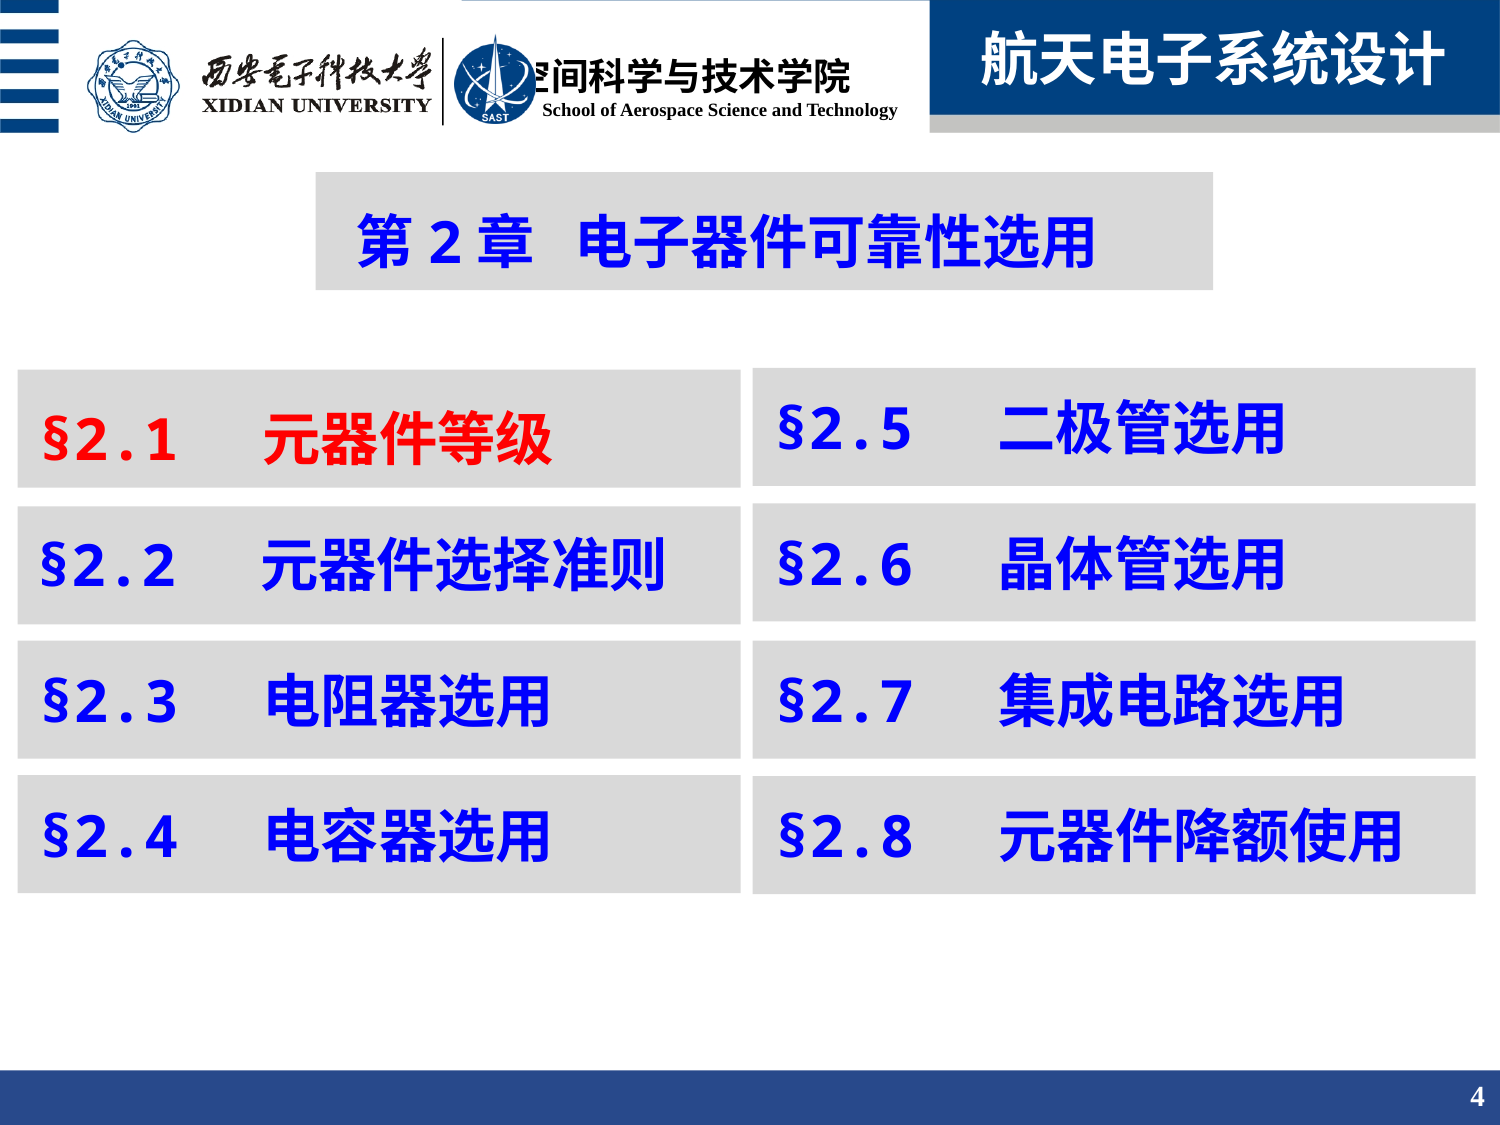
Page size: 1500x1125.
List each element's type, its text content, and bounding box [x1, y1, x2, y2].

text_box [750, 366, 1478, 488]
text_box [16, 639, 743, 761]
text_box §2.1 元器件等级 [24, 395, 569, 480]
text_box §2.8 元器件降额使用 [759, 792, 1422, 877]
text_box [16, 504, 743, 627]
text_box [16, 367, 743, 490]
text_box §2.4 电容器选用 [24, 791, 569, 876]
text_box [16, 773, 743, 895]
picture [0, 0, 1500, 1070]
text_box §2.5 二极管选用 [758, 384, 1304, 469]
text_box §2.7 集成电路选用 [759, 656, 1363, 742]
text_box §2.3 电阻器选用 [24, 656, 569, 742]
text_box [750, 501, 1478, 623]
text_box 航天电子系统设计 [927, 0, 1500, 114]
text_box 第2章 电子器件可靠性选用 [340, 197, 1114, 283]
text_box §2.6 晶体管选用 [758, 519, 1304, 605]
text_box [313, 170, 1215, 292]
text_box [750, 774, 1478, 896]
text_box §2.2 元器件选择准则 [21, 521, 683, 606]
text_box [750, 639, 1478, 761]
